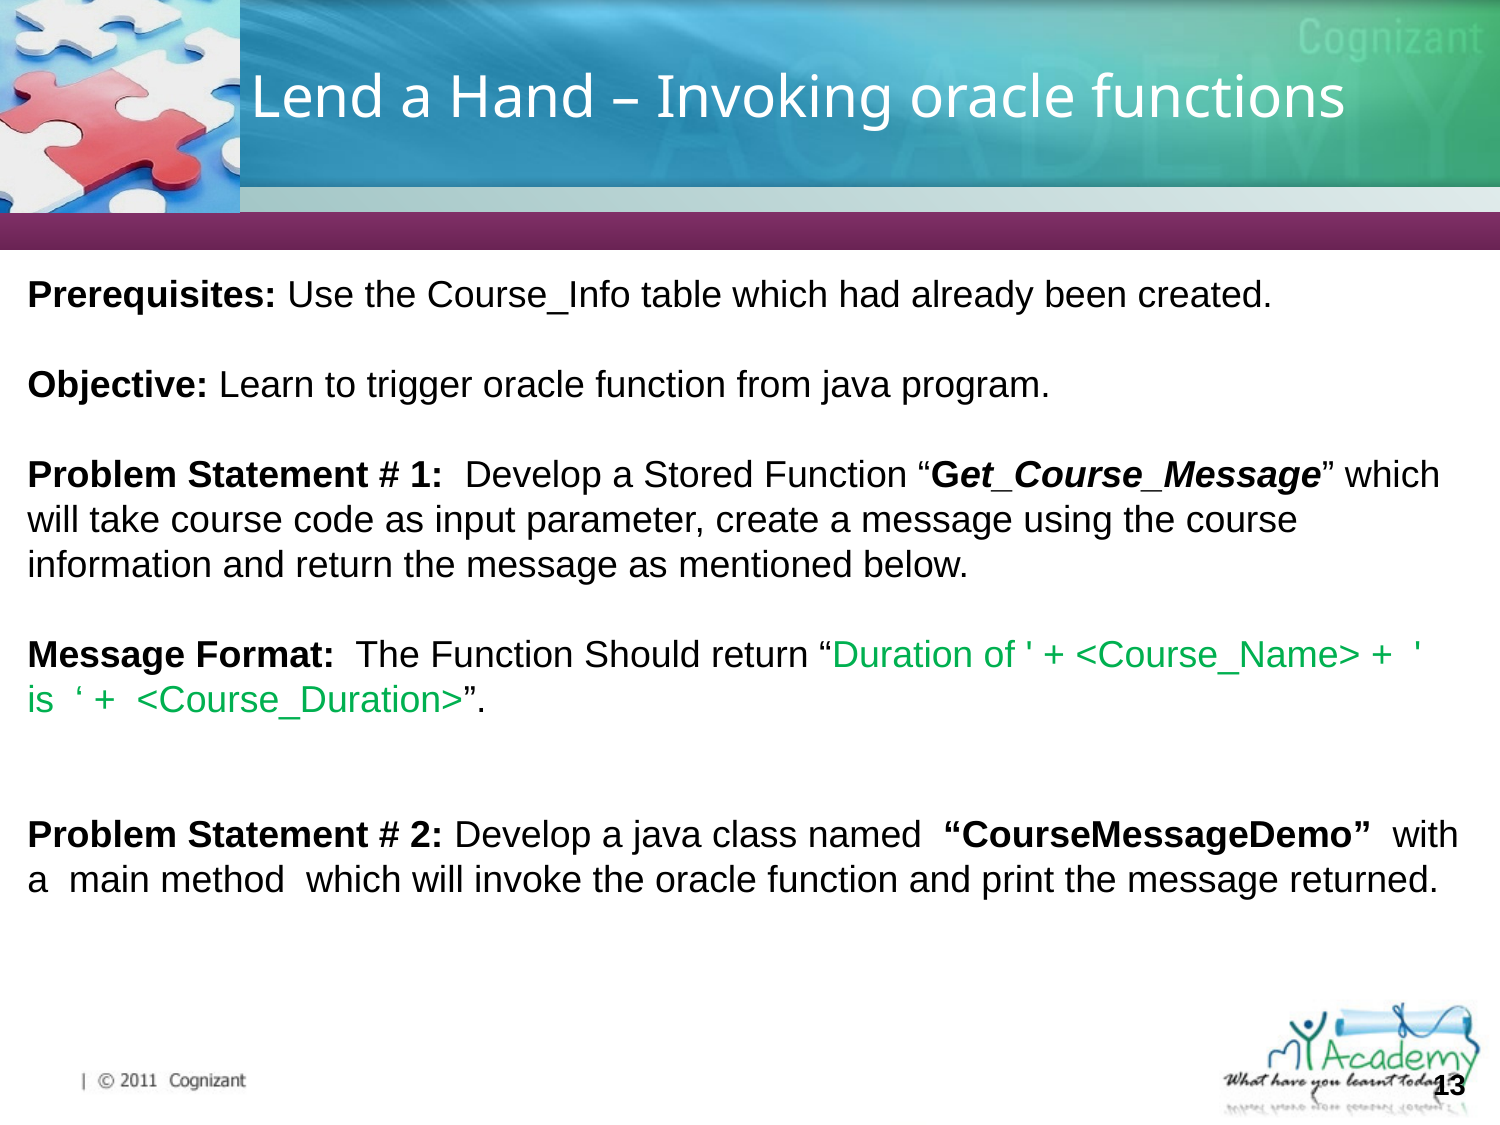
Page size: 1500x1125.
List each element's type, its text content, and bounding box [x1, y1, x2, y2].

title Lend a Hand – Invoking oracle functions [225, 0, 1500, 188]
picture [0, 0, 240, 213]
picture [0, 250, 1500, 1125]
slide_number 13 [1418, 1059, 1492, 1112]
text_box Prerequisites: Use the Course_Info table which had already been created. Objective: Learn to trigger oracle function from java program. Problem Statement # 1: Develop a Stored Function “Get_Course_Message” which will take course code as input parameter, create a message using the course information and return the message as mentioned below. Message Format: The Function Should return “Duration of ' + <Course_Name> + ' is ‘ + <Course_Duration>”. Problem Statement # 2: Develop a java class named “CourseMessageDemo” with a main method which will invoke the oracle function and print the message returned. [12, 262, 1475, 953]
